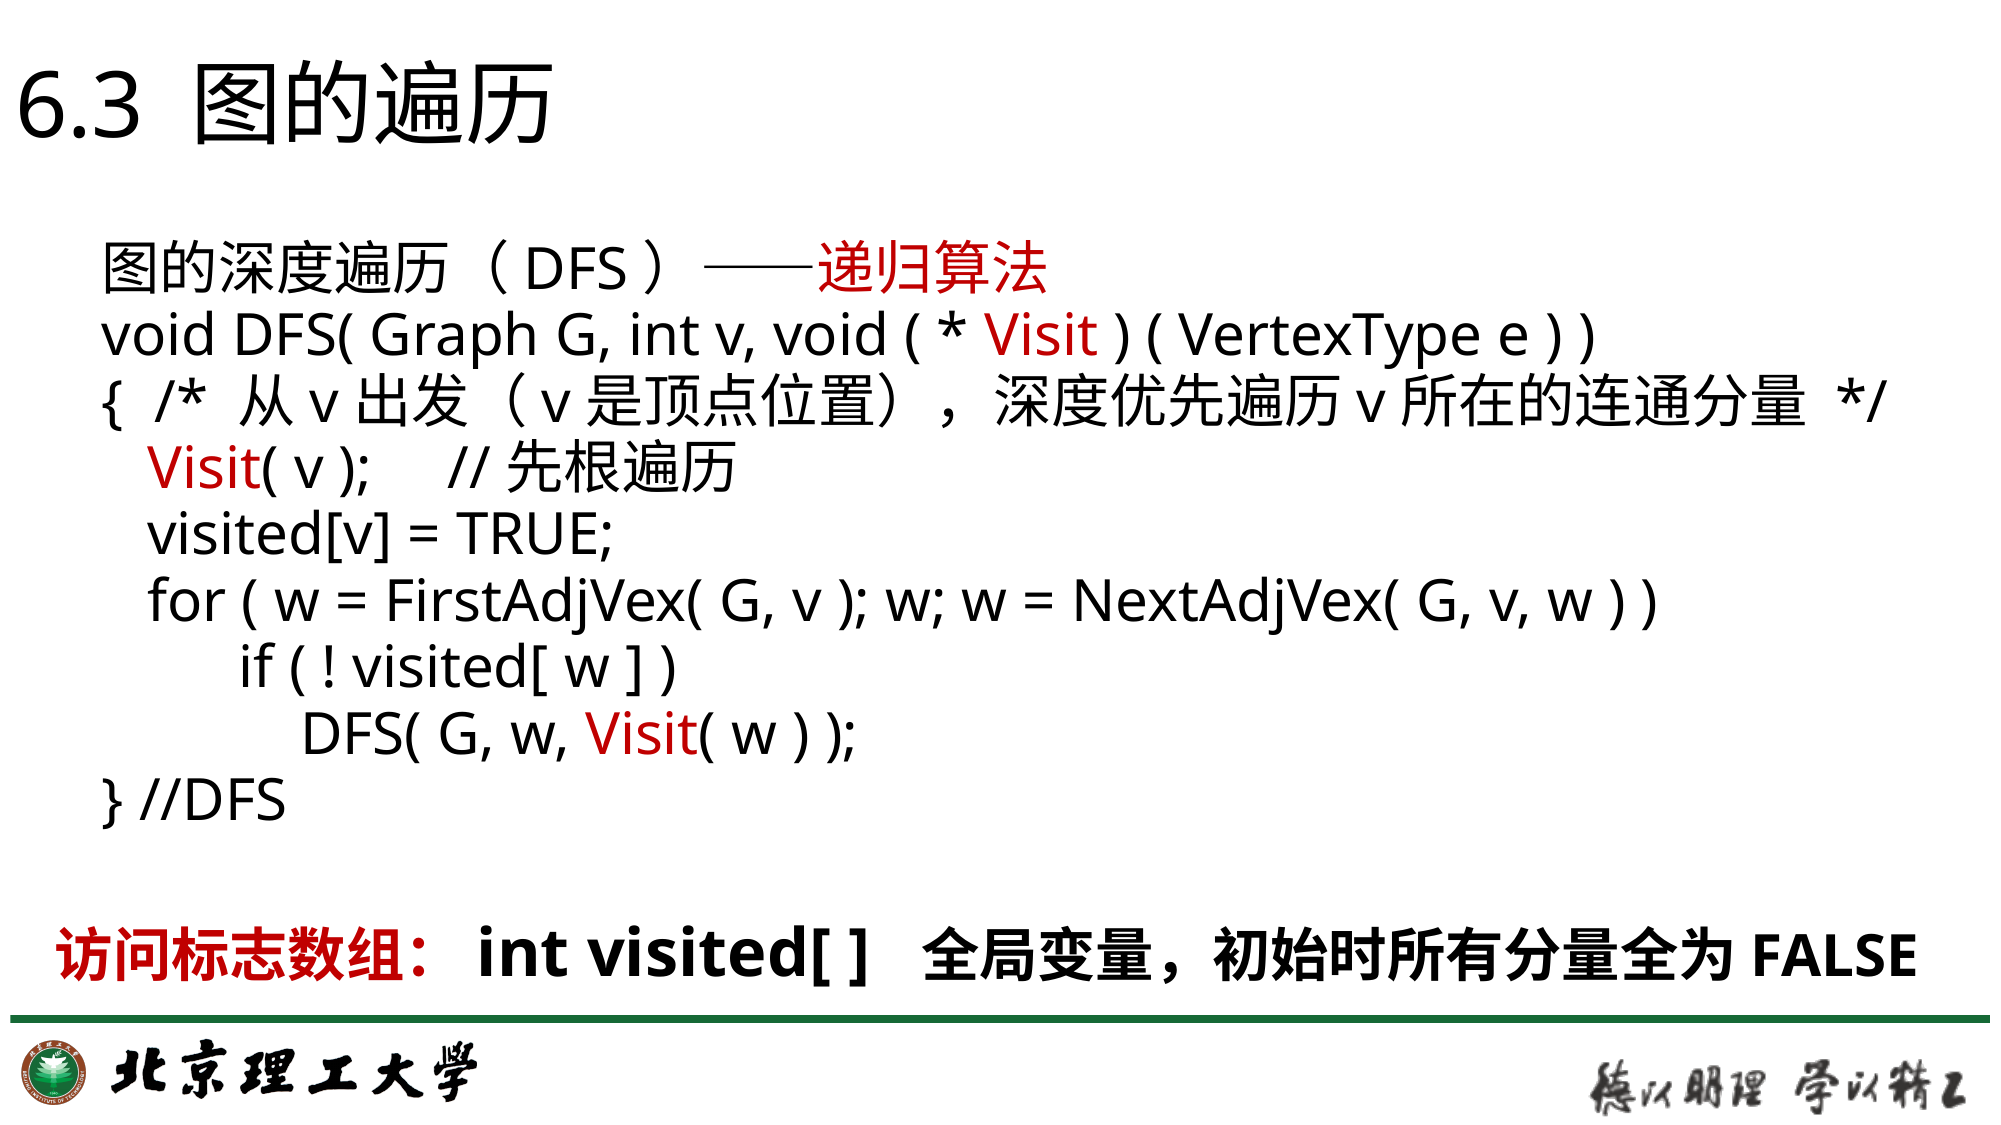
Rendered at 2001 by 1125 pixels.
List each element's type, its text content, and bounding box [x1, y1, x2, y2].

list 图的深度遍历（DFS）——递归算法 void DFS( Graph G, int v, void ( * Visit ) ( VertexType e ) ) { /* 从v出发（v是顶点位置），深度优先遍历v所在的连通分量 */ Visit( v ); //先根遍历 visited[v] = TRUE; for ( w = FirstAdjVex( G, v ); w; w = NextAdjVex( G, v, w ) ) if ( ! visited[ w ] ) DFS( G, w, Visit( w ) ); } //DFS [86, 231, 1999, 872]
picture [20, 1023, 500, 1123]
title 6.3 图的遍历 [0, 0, 1725, 217]
picture [1550, 1036, 2000, 1125]
text_box 访问标志数组：int visited[ ] 全局变量，初始时所有分量全为FALSE [40, 911, 2000, 999]
